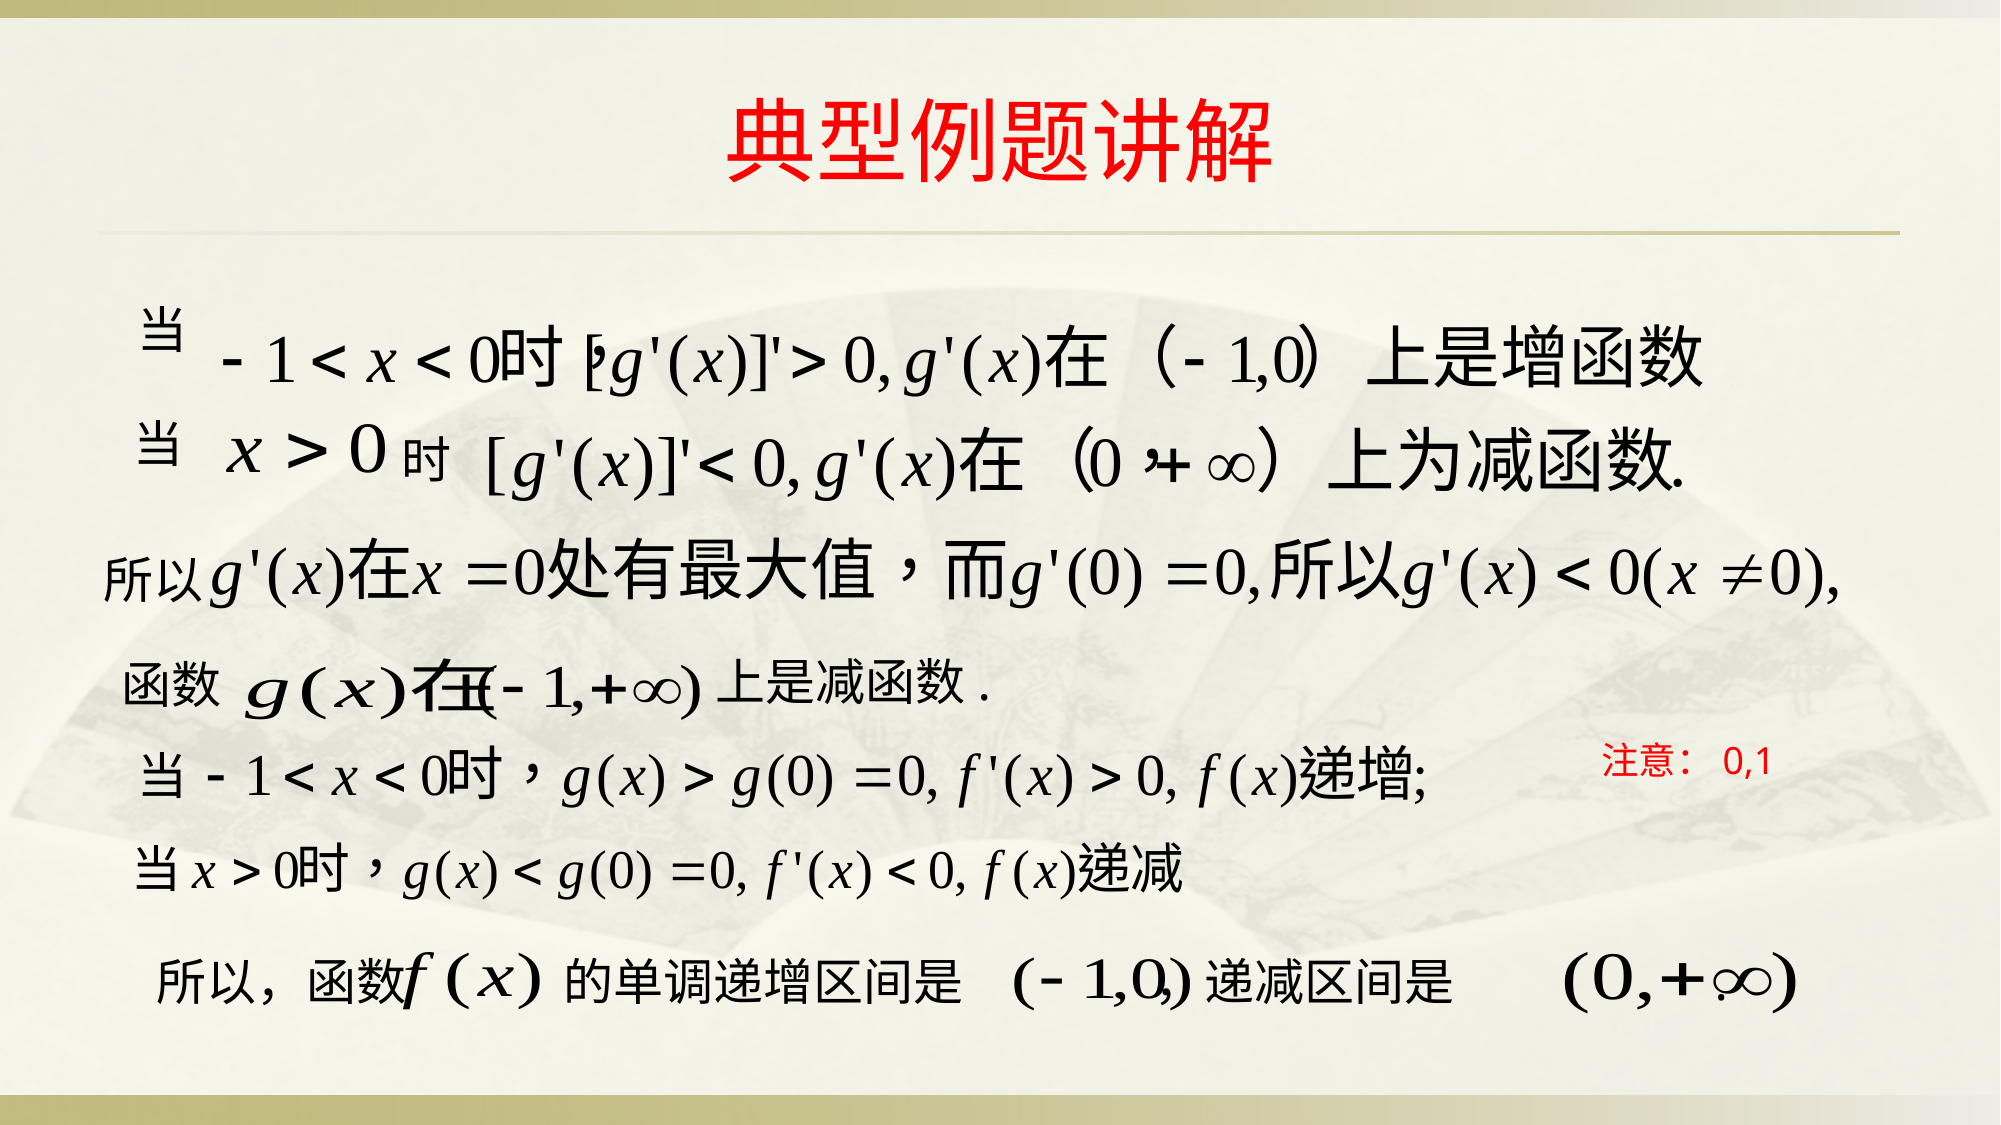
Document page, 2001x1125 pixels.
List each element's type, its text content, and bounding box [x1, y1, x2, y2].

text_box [226, 649, 510, 733]
text_box 时 [402, 420, 467, 496]
text_box 所以 [88, 541, 190, 616]
text_box 当 [122, 290, 203, 366]
text_box 当 [118, 404, 199, 480]
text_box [210, 313, 1733, 412]
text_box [197, 526, 1855, 624]
text_box 函数 [106, 645, 237, 721]
text_box 当 [116, 829, 197, 905]
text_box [1549, 937, 1814, 1029]
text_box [197, 735, 1438, 821]
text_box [210, 406, 399, 492]
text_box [181, 833, 1194, 912]
title 典型例题讲解 [99, 45, 1900, 233]
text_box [465, 651, 717, 734]
text_box 注意：0,1 [1586, 729, 1791, 790]
text_box 所以，函数 的单调递增区间是 ，递减区间是 . [564, 943, 1544, 1019]
text_box 所以，函数 的单调递增区间是 ，递减区间是 . [141, 943, 370, 1019]
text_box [478, 415, 1698, 517]
text_box 当 [123, 736, 197, 812]
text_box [1001, 944, 1205, 1024]
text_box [374, 938, 560, 1023]
text_box 上是减函数. [701, 643, 1007, 719]
